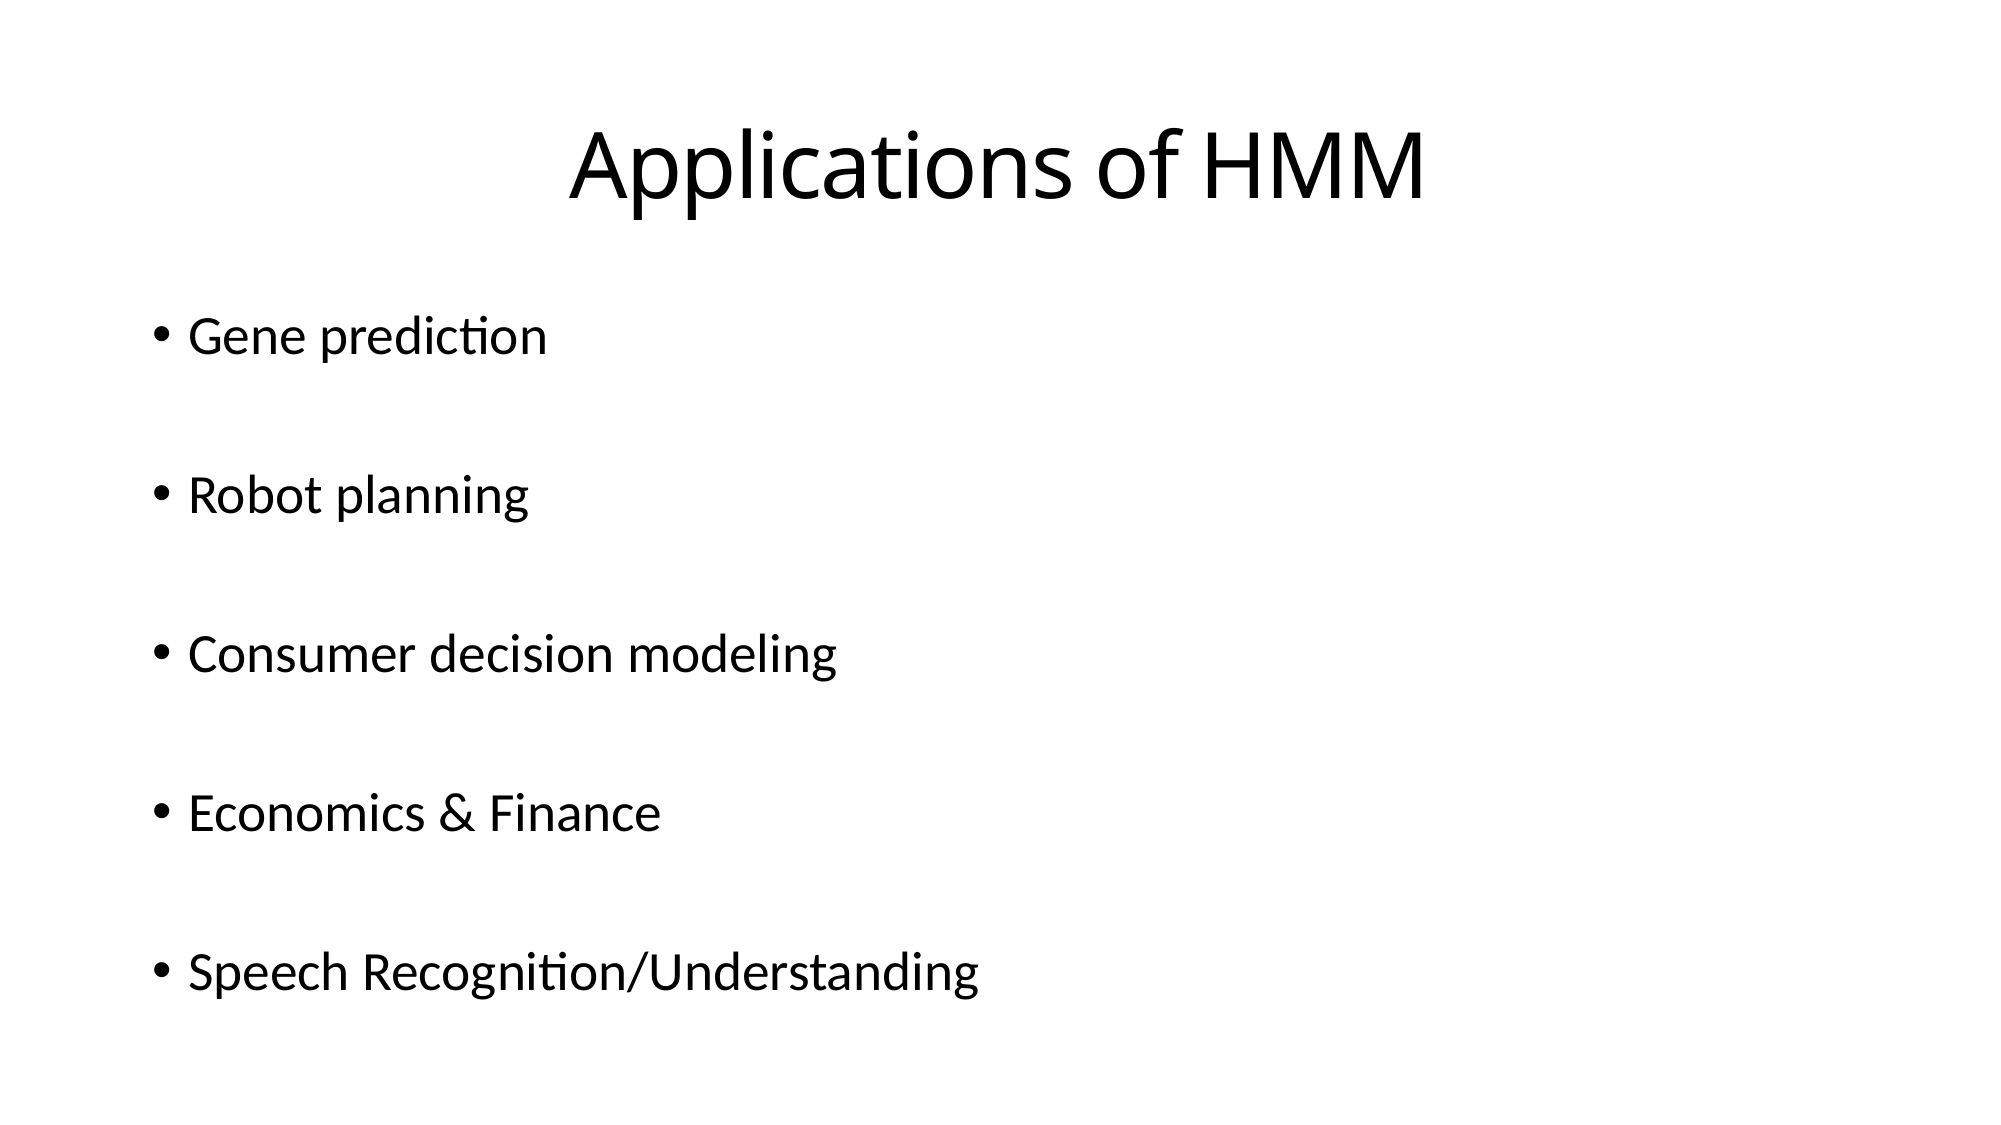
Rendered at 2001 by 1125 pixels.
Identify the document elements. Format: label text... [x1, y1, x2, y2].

title Applications of HMM [137, 59, 1863, 278]
list Gene prediction Robot planning Consumer decision modeling Economics & Finance Speech Recognition/Understanding [137, 299, 1863, 1014]
